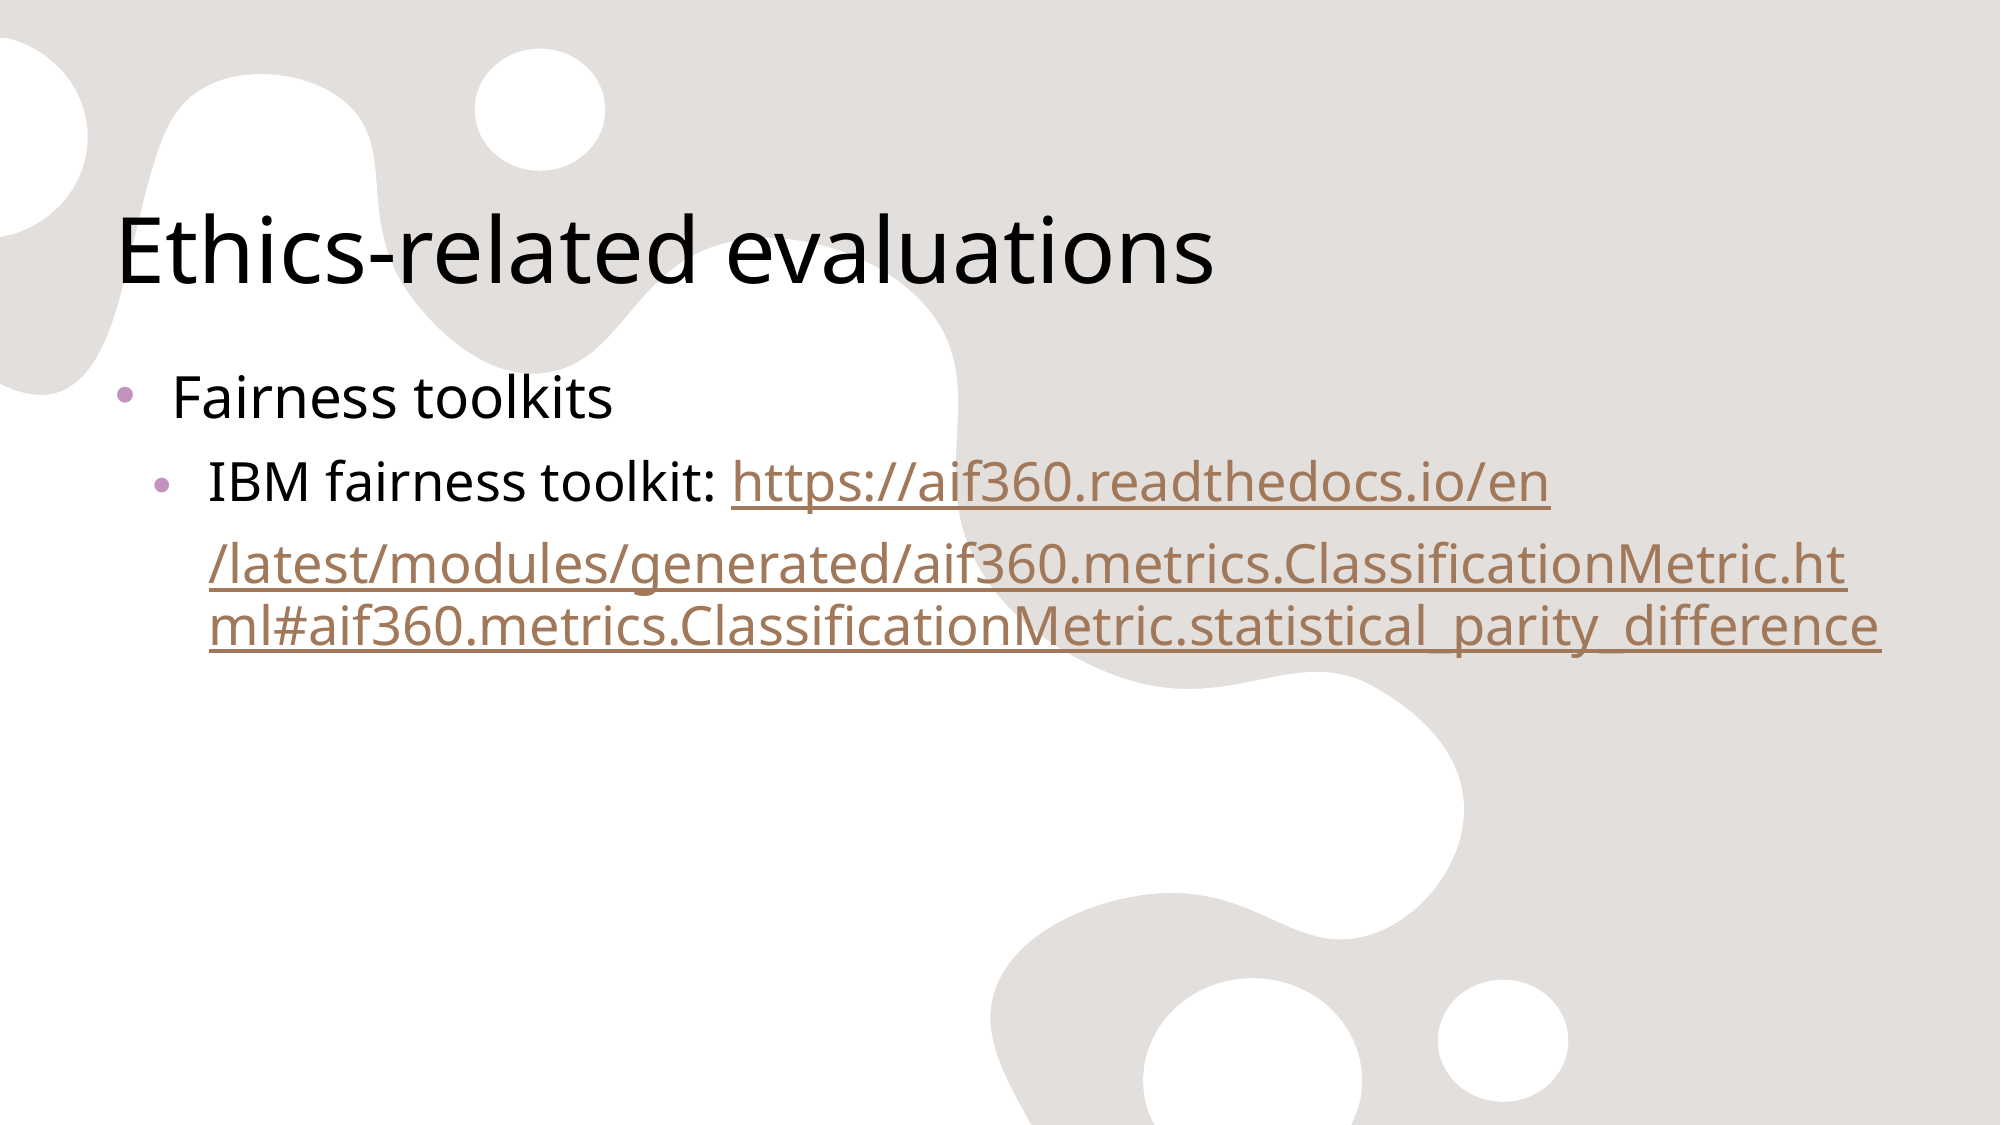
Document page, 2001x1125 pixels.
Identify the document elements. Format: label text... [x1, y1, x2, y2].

list Fairness toolkits IBM fairness toolkit: https://aif360.readthedocs.io/en/latest/modules/generated/aif360.metrics.ClassificationMetric.html#aif360.metrics.ClassificationMetric.statistical_parity_difference [99, 345, 1900, 1008]
title Ethics-related evaluations [99, 91, 1900, 309]
